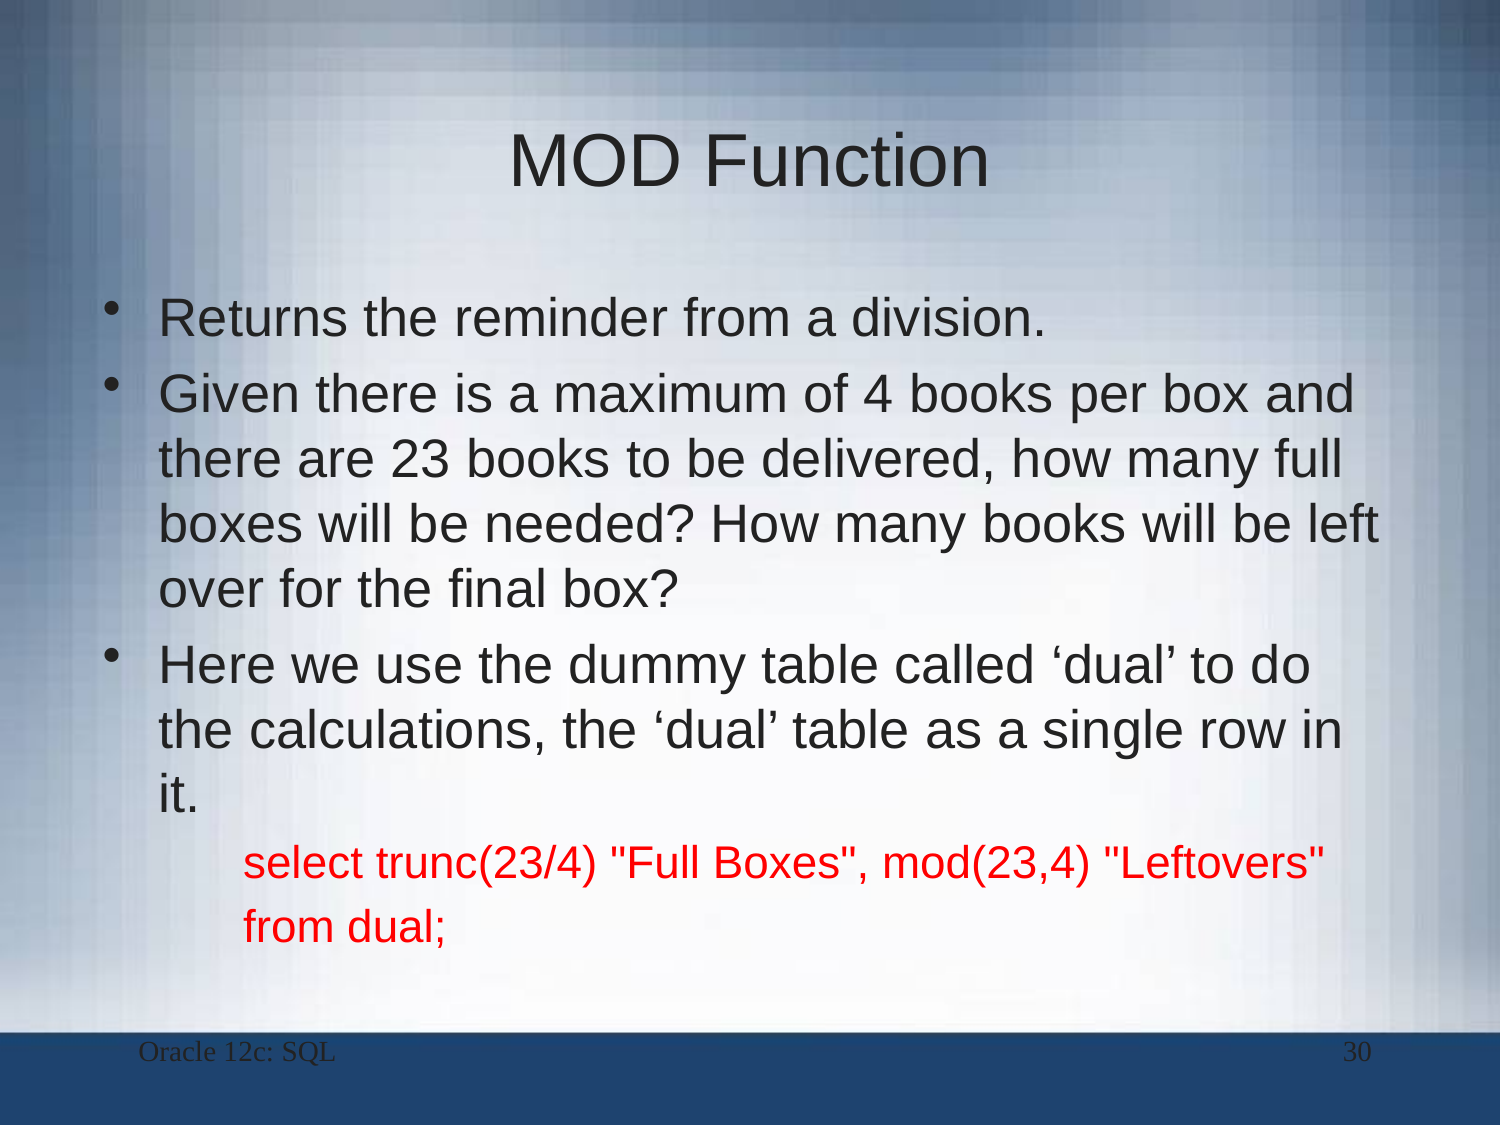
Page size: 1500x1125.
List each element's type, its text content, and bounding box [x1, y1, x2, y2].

text_box Oracle 12c: SQL [0, 1024, 475, 1100]
title MOD Function [87, 62, 1413, 250]
slide_number 30 [1074, 1025, 1388, 1100]
list Returns the reminder from a division. Given there is a maximum of 4 books per box and there are 23 books to be delivered, how many full boxes will be needed? How many books will be left over for the final box? Here we use the dummy table called ‘dual’ to do the calculations, the ‘dual’ table as a single row in it. select trunc(23/4) "Full Boxes", mod(23,4) "Leftovers" from dual; [87, 275, 1413, 1025]
picture [0, 0, 1500, 1125]
